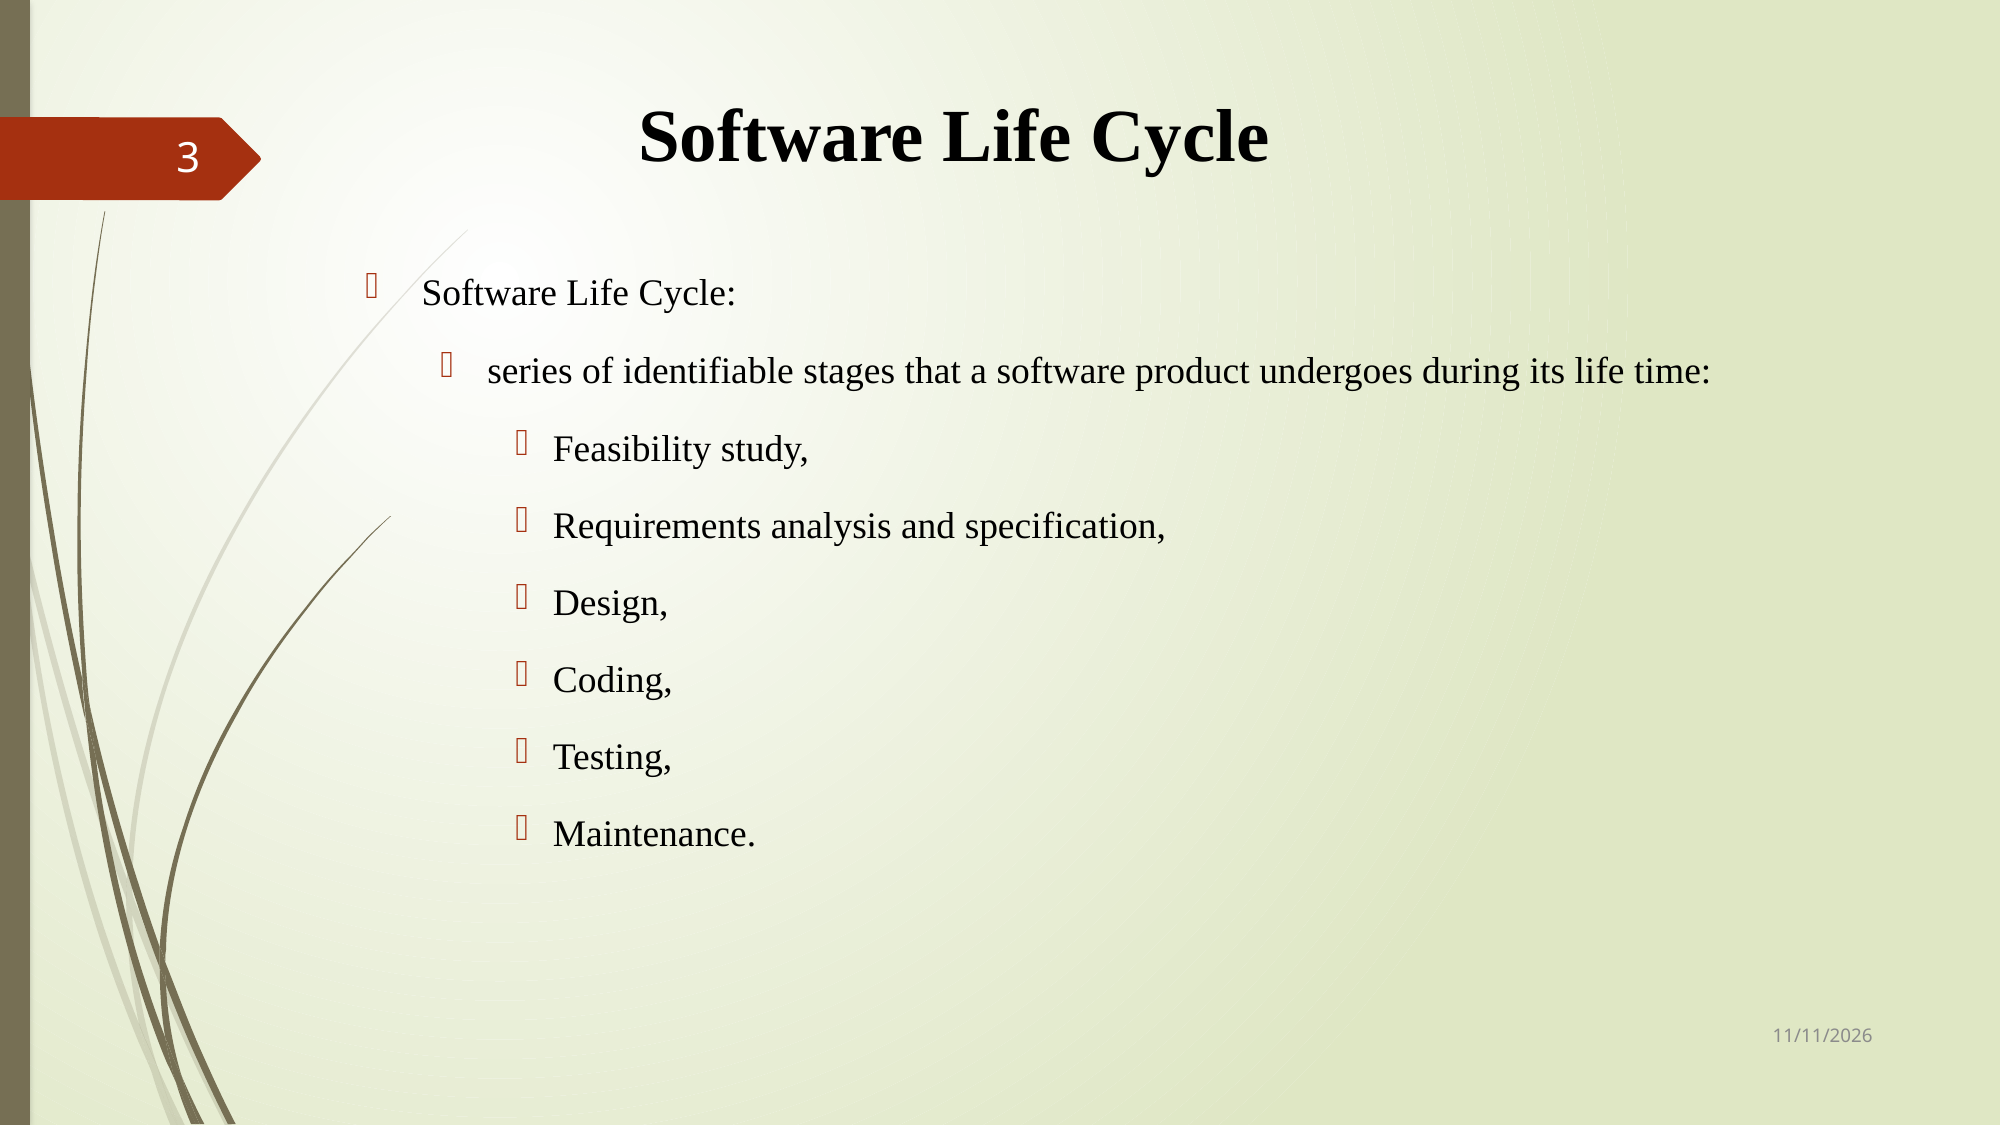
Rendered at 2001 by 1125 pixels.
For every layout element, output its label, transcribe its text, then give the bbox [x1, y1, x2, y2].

title Software Life Cycle [316, 37, 1592, 225]
list Software Life Cycle: series of identifiable stages that a software product undergoes during its life time: Feasibility study, Requirements analysis and specification, Design, Coding, Testing, Maintenance. [362, 237, 1812, 913]
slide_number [1699, 1005, 1888, 1067]
slide_number 3 [87, 129, 216, 190]
